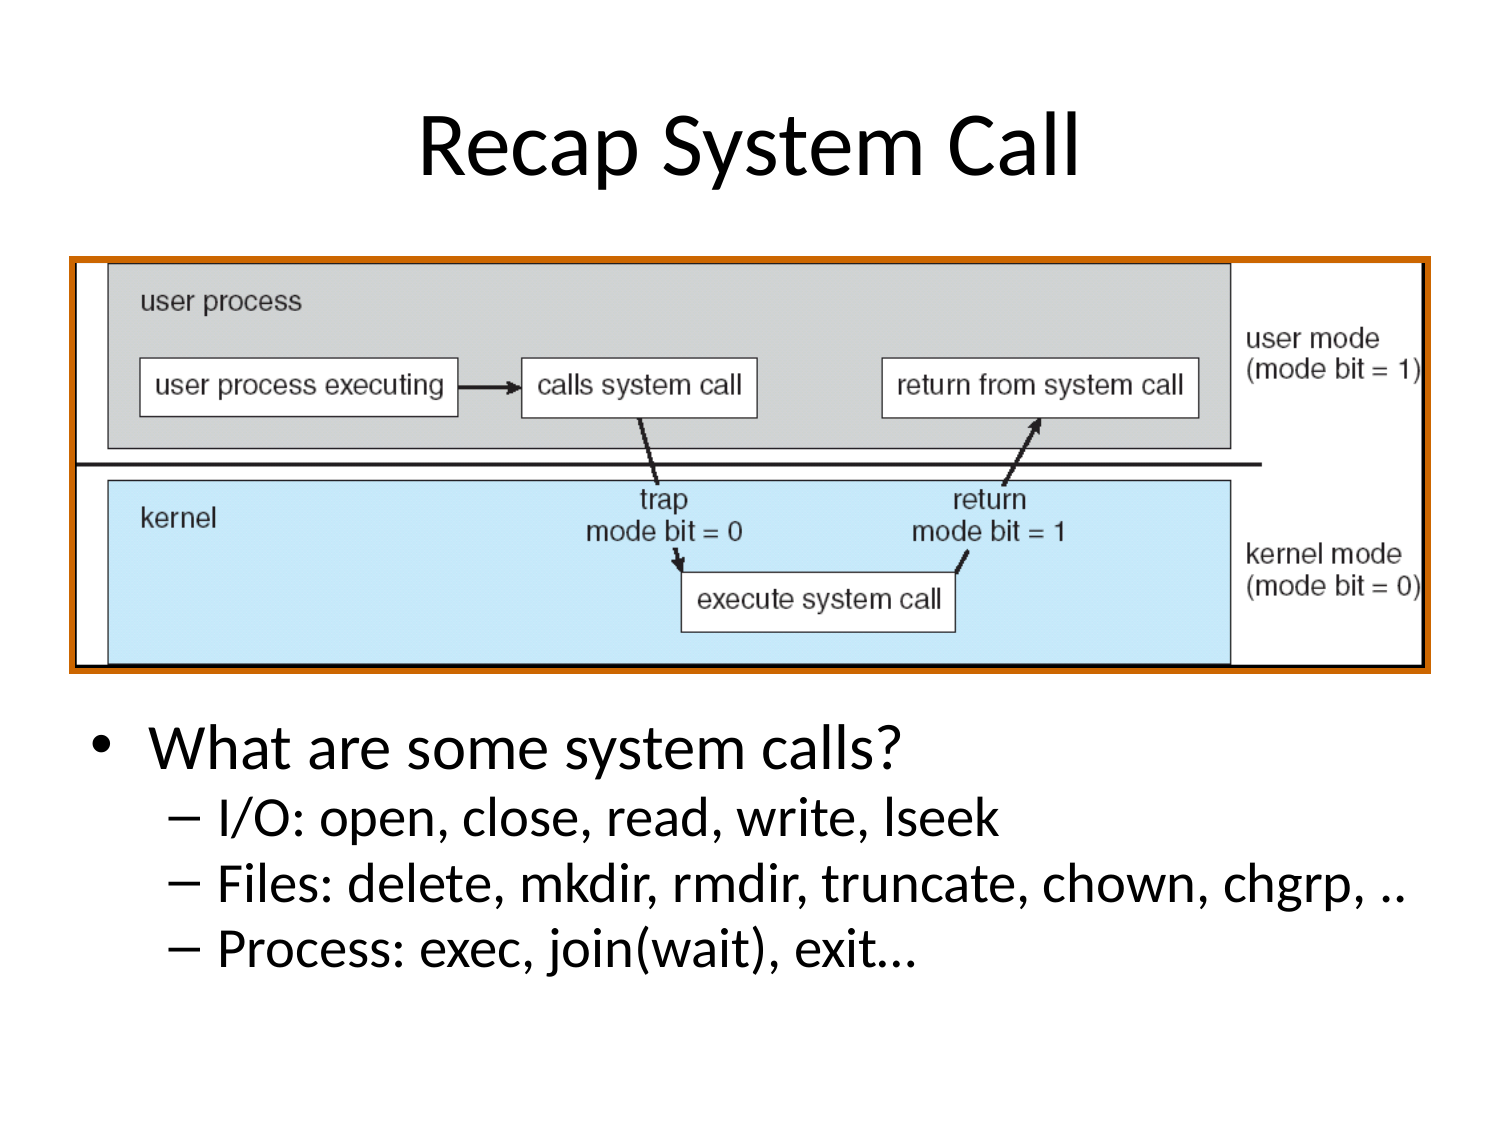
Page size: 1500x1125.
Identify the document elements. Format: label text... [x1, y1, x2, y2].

list What are some system calls? I/O: open, close, read, write, lseek Files: delete, mkdir, rmdir, truncate, chown, chgrp, .. Process: exec, join(wait), exit… [75, 712, 1425, 1005]
title Recap System Call [75, 45, 1425, 233]
picture [74, 262, 1426, 669]
